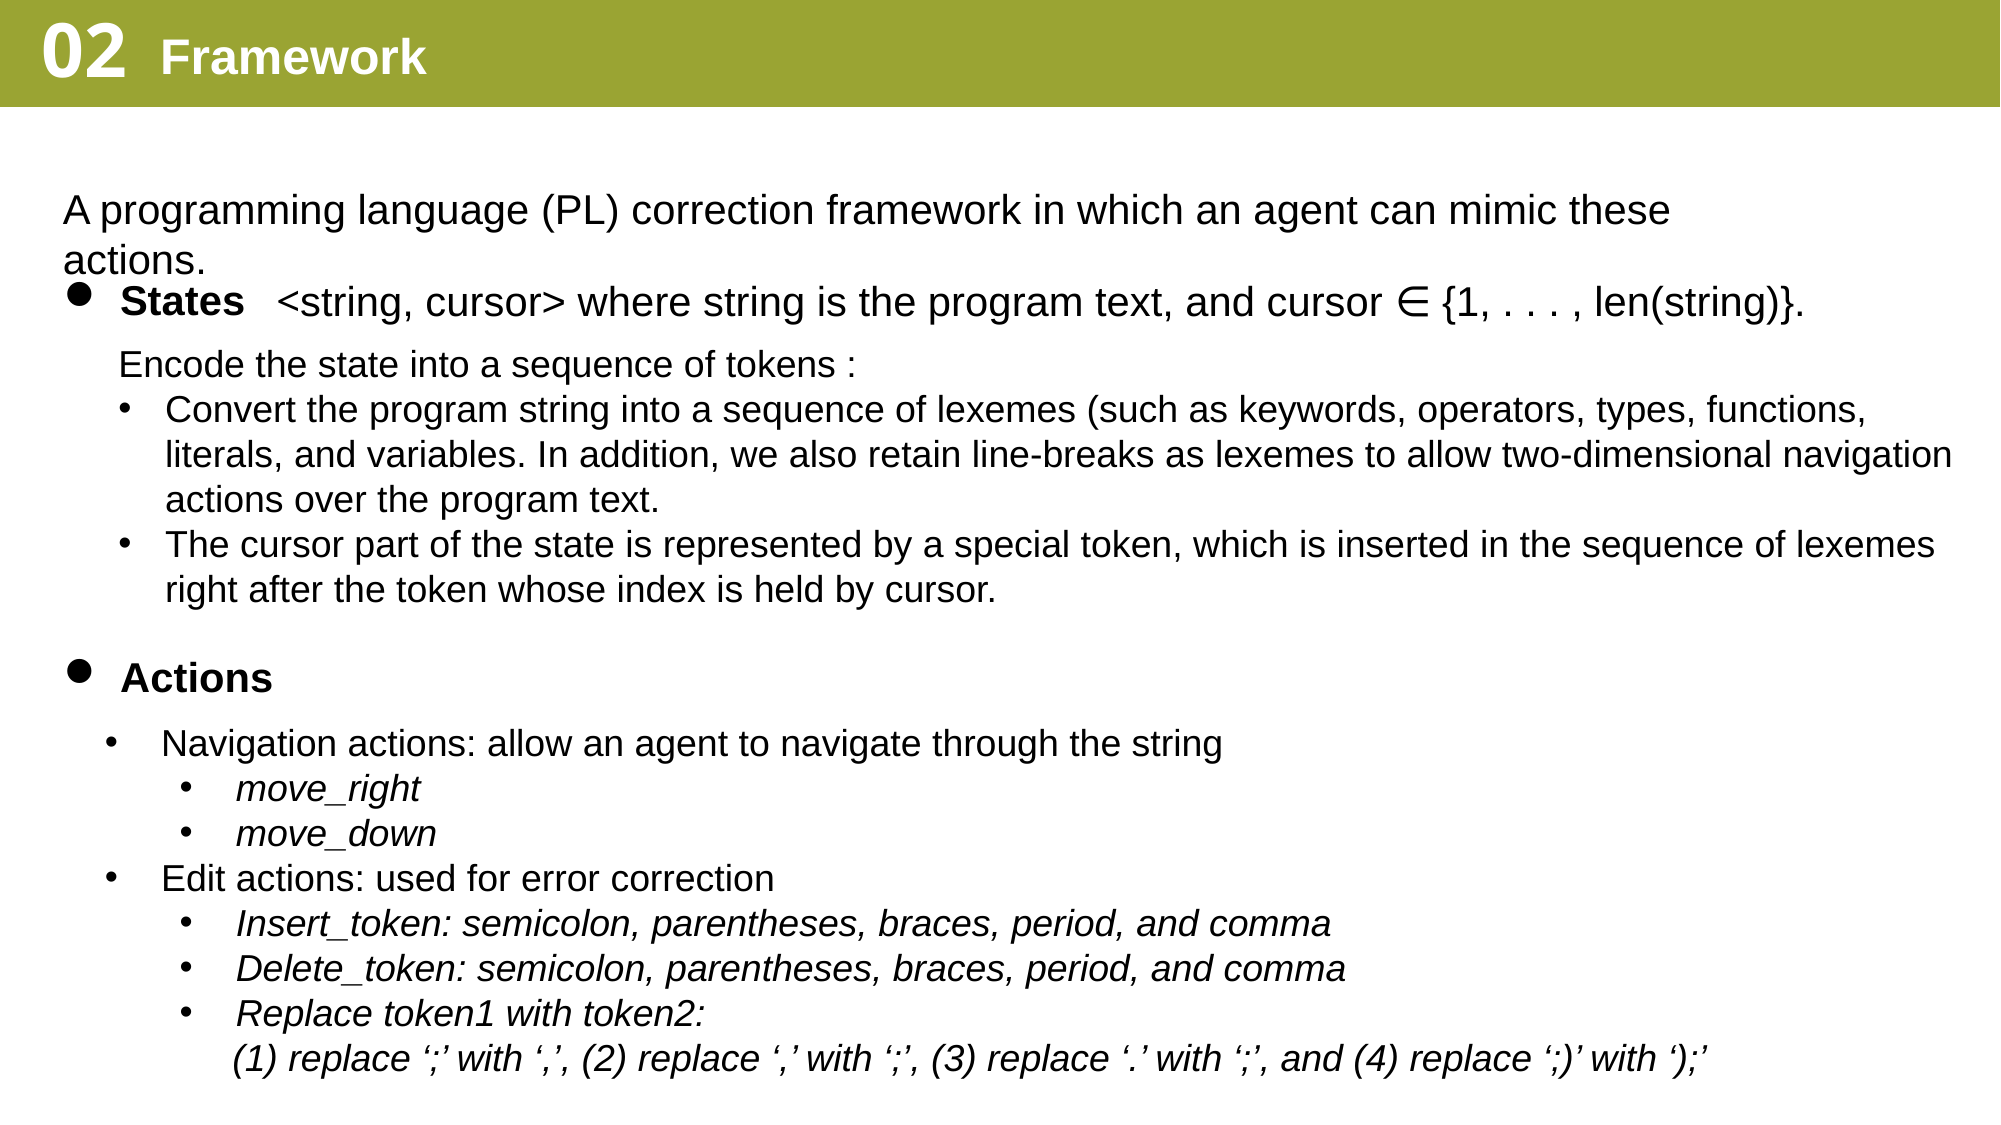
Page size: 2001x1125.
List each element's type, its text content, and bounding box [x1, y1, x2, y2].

text_box States [49, 266, 261, 332]
text_box <string, cursor> where string is the program text, and cursor ∈ {1, . . . , len(string)}. [261, 266, 1949, 332]
text_box A programming language (PL) correction framework in which an agent can mimic these actions. [48, 175, 1841, 290]
list Framework [146, 23, 772, 84]
text_box Navigation actions: allow an agent to navigate through the string move_right move_down Edit actions: used for error correction Insert_token: semicolon, parentheses, braces, period, and comma Delete_token: semicolon, parentheses, braces, period, and comma Replace token1 with token2: (1) replace ‘;’ with ‘,’, (2) replace ‘,’ with ‘;’, (3) replace ‘.’ with ‘;’, and (4) replace ‘;)’ with ‘);’ [89, 711, 2000, 1087]
text_box Encode the state into a sequence of tokens : Convert the program string into a sequence of lexemes (such as keywords, operators, types, functions, literals, and variables. In addition, we also retain line-breaks as lexemes to allow two-dimensional navigation actions over the program text. The cursor part of the state is represented by a special token, which is inserted in the sequence of lexemes right after the token whose index is held by cursor. [103, 332, 1970, 618]
text_box Actions [49, 643, 289, 709]
list 02 [26, 13, 146, 93]
